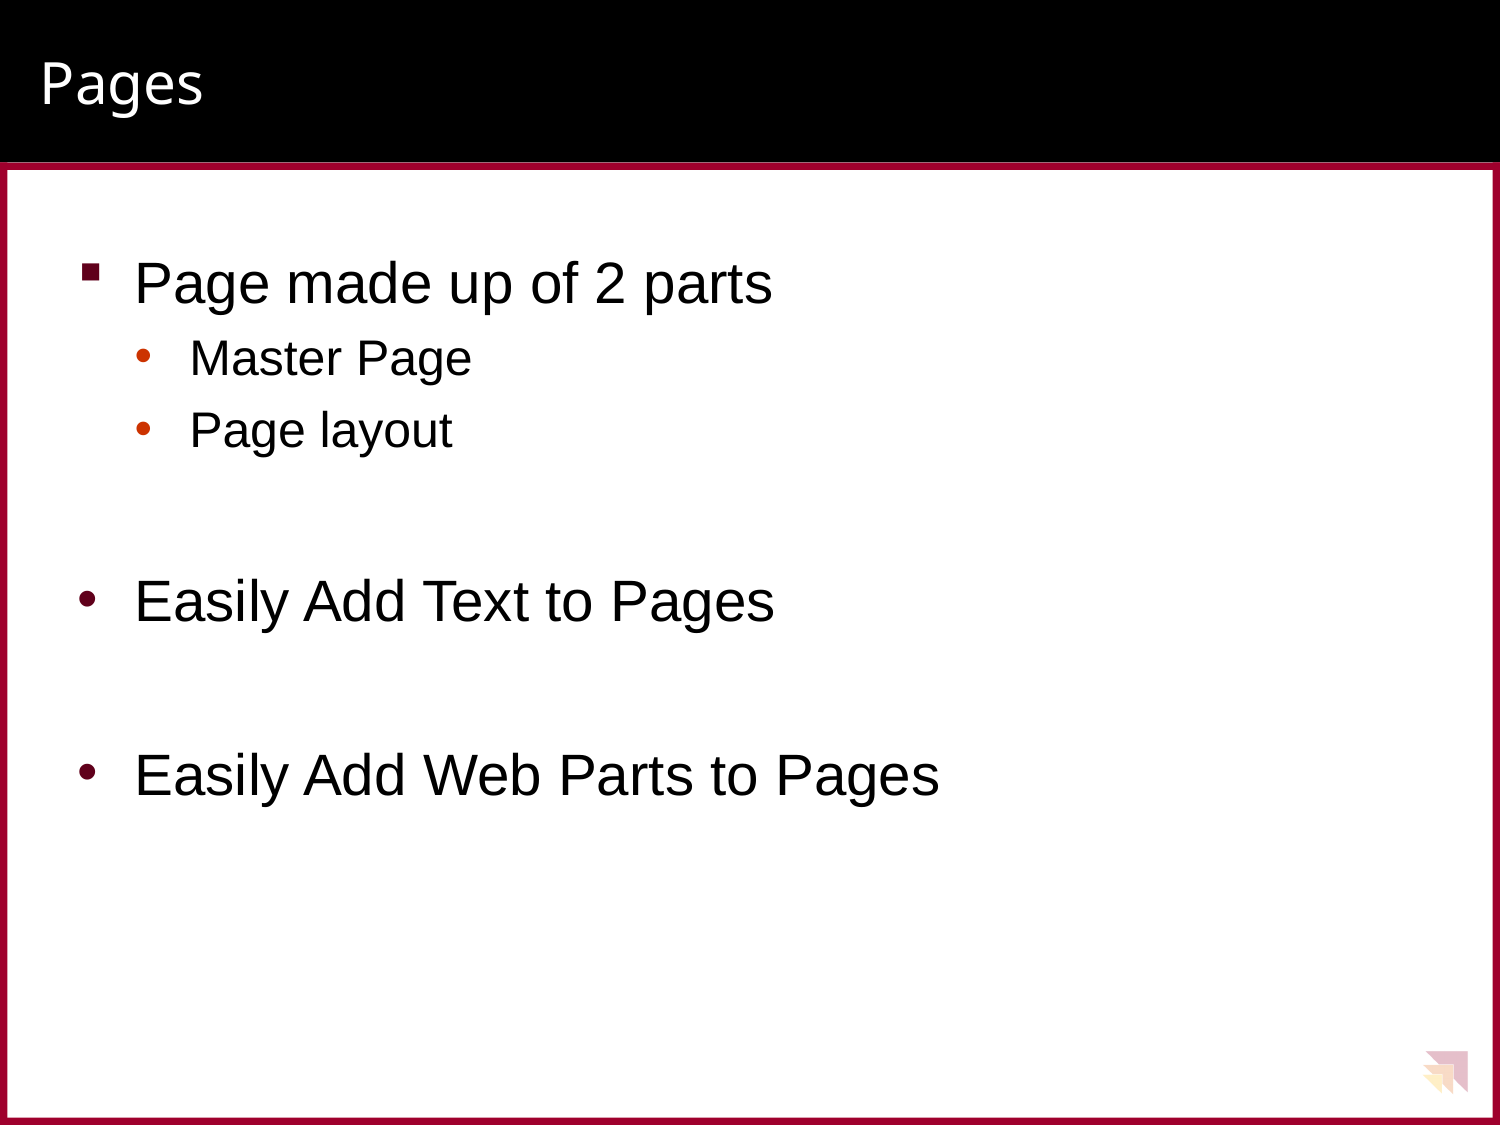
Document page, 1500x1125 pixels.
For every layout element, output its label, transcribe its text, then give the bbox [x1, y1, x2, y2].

title Pages [24, 12, 1438, 150]
list Page made up of 2 parts Master Page Page layout Easily Add Text to Pages Easily Add Web Parts to Pages [62, 237, 1438, 1088]
